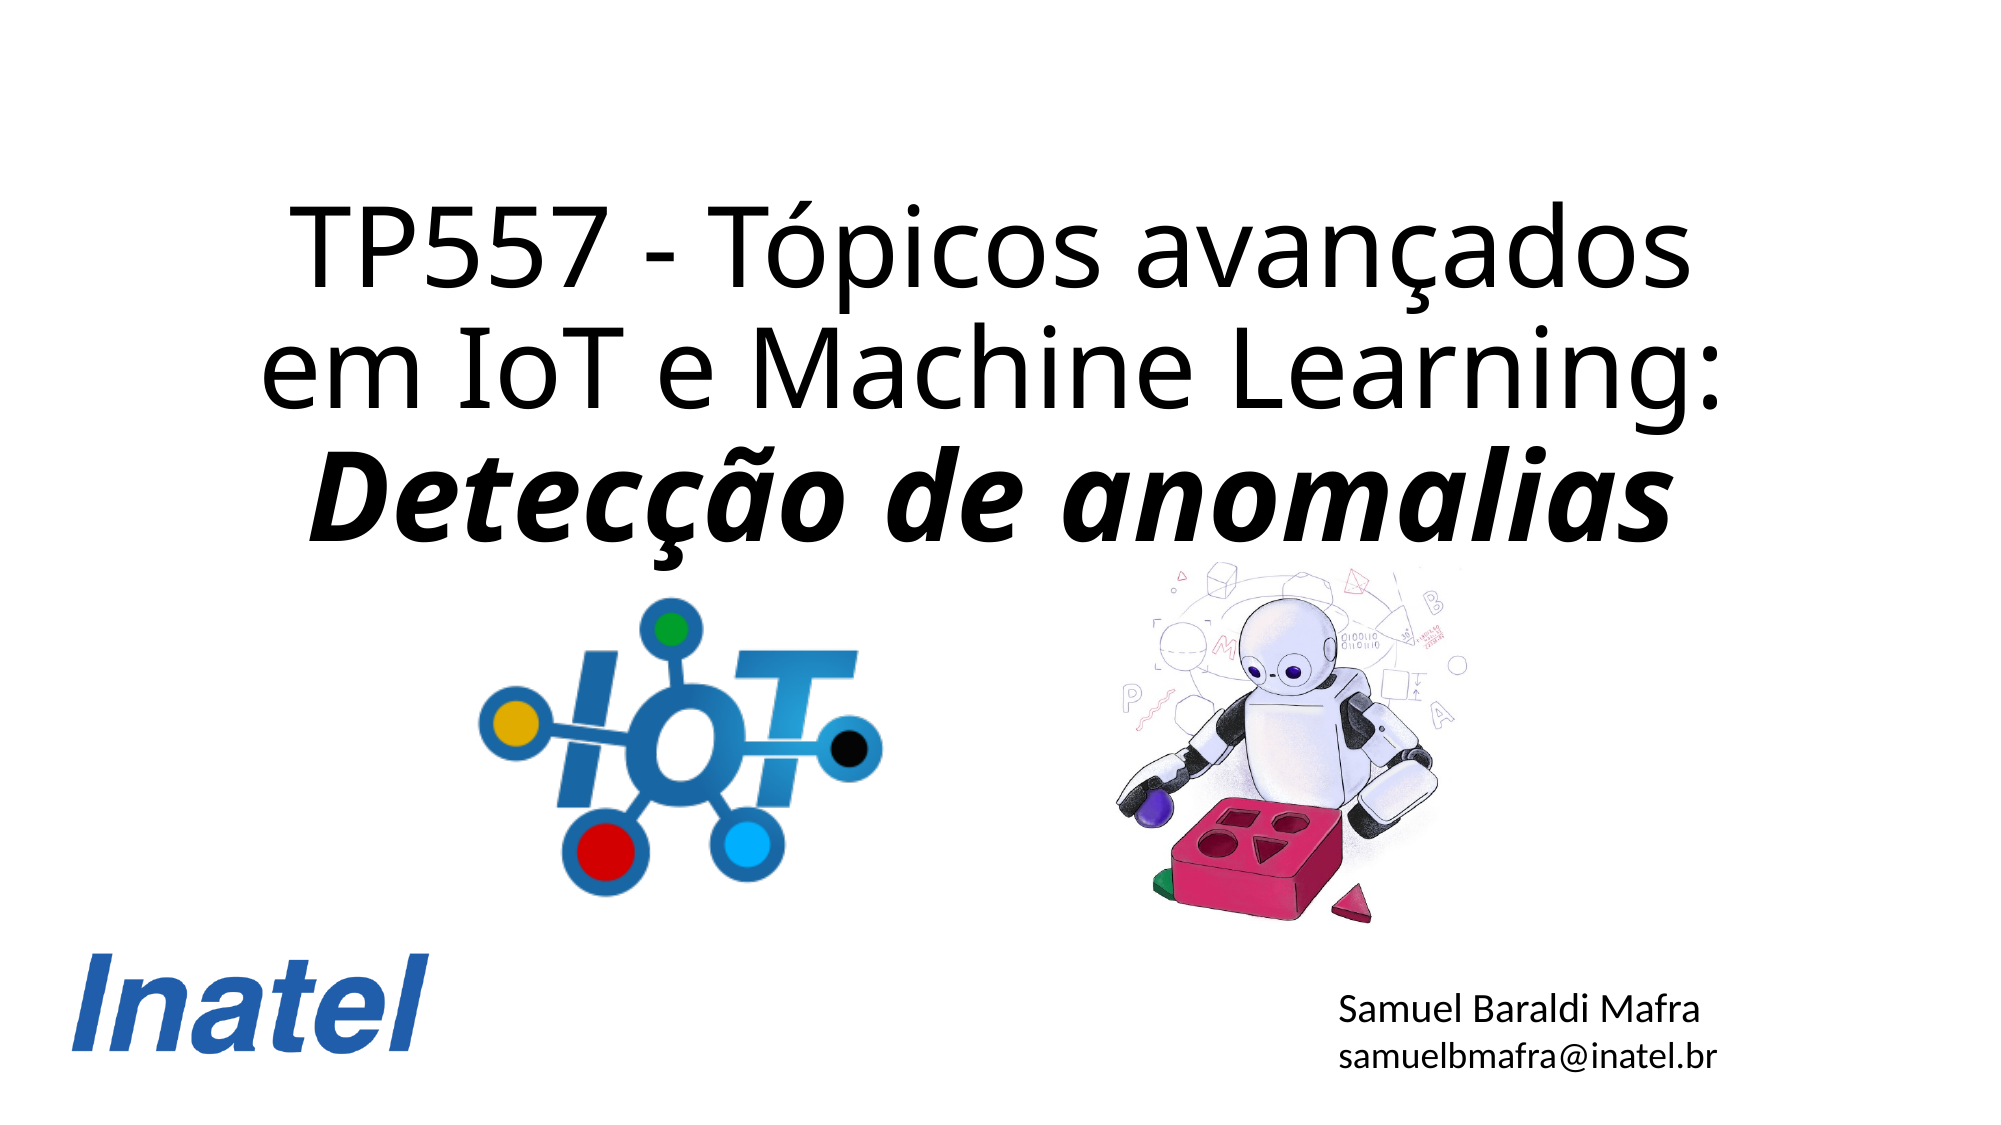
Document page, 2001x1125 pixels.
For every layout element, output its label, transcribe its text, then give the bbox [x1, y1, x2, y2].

picture [1112, 562, 1484, 930]
title TP557 - Tópicos avançados em IoT e Machine Learning: Detecção de anomalias [190, 134, 1794, 576]
text_box Samuel Baraldi Mafra samuelbmafra@inatel.br [1323, 973, 1981, 1084]
picture [475, 575, 888, 906]
picture [64, 948, 436, 1060]
